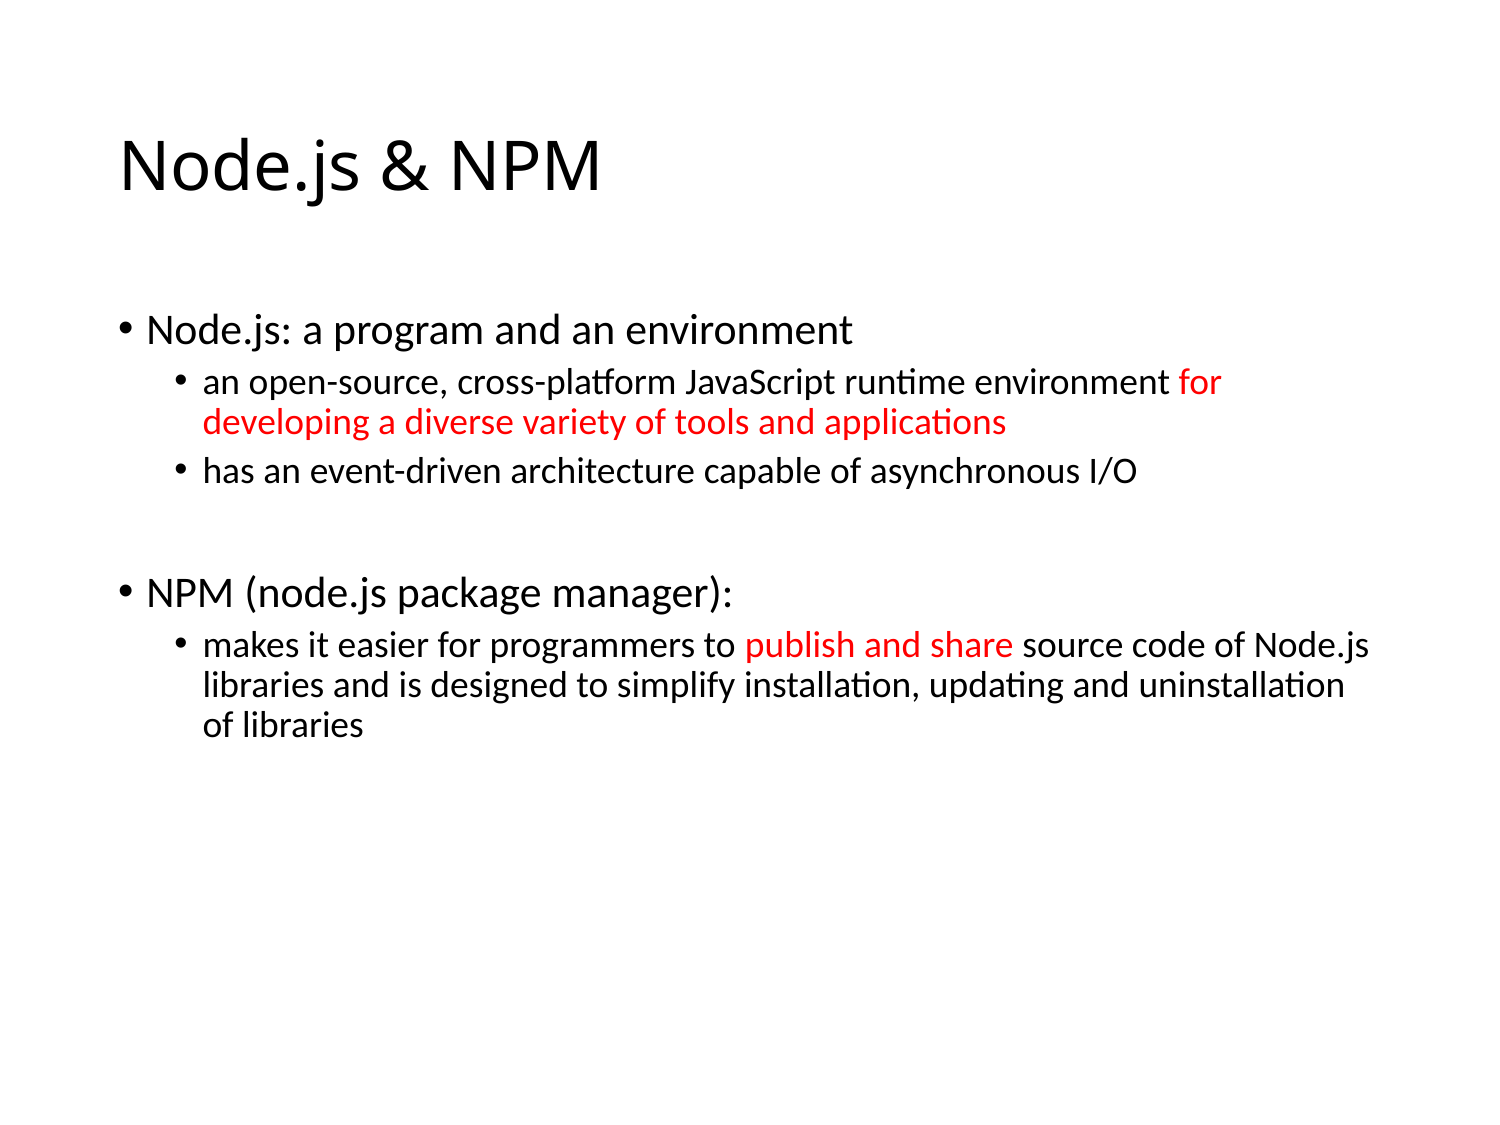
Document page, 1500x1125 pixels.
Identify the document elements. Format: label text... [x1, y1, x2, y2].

title Node.js & NPM [103, 59, 1397, 278]
list Node.js: a program and an environment an open-source, cross-platform JavaScript runtime environment for developing a diverse variety of tools and applications has an event-driven architecture capable of asynchronous I/O NPM (node.js package manager): makes it easier for programmers to publish and share source code of Node.js libraries and is designed to simplify installation, updating and uninstallation of libraries [103, 299, 1397, 1014]
